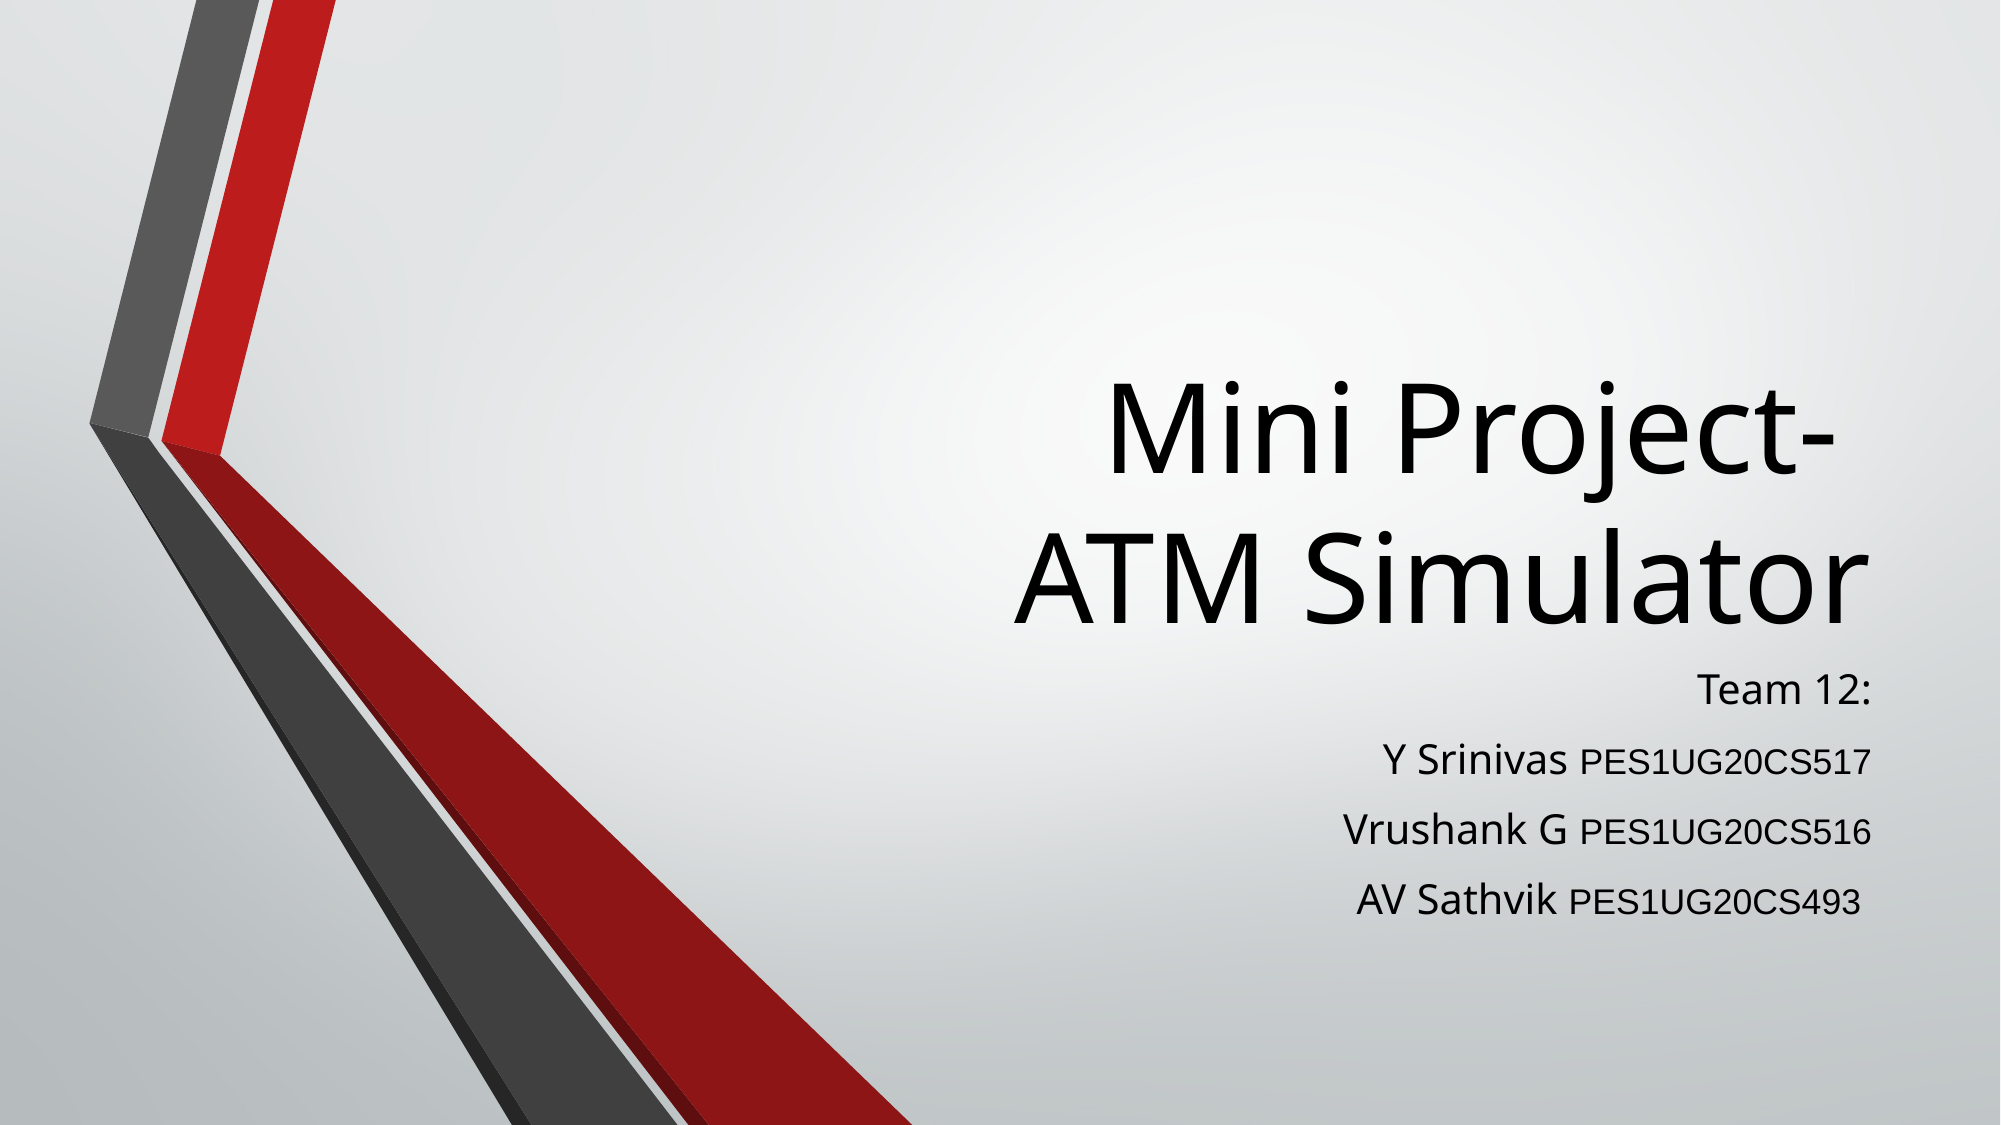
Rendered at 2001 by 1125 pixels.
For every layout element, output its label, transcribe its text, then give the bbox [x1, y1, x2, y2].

title Mini Project- ATM Simulator [480, 226, 1887, 656]
subtitle Team 12: Y Srinivas PES1UG20CS517 Vrushank G PES1UG20CS516 AV Sathvik PES1UG20CS493 [740, 655, 1887, 932]
